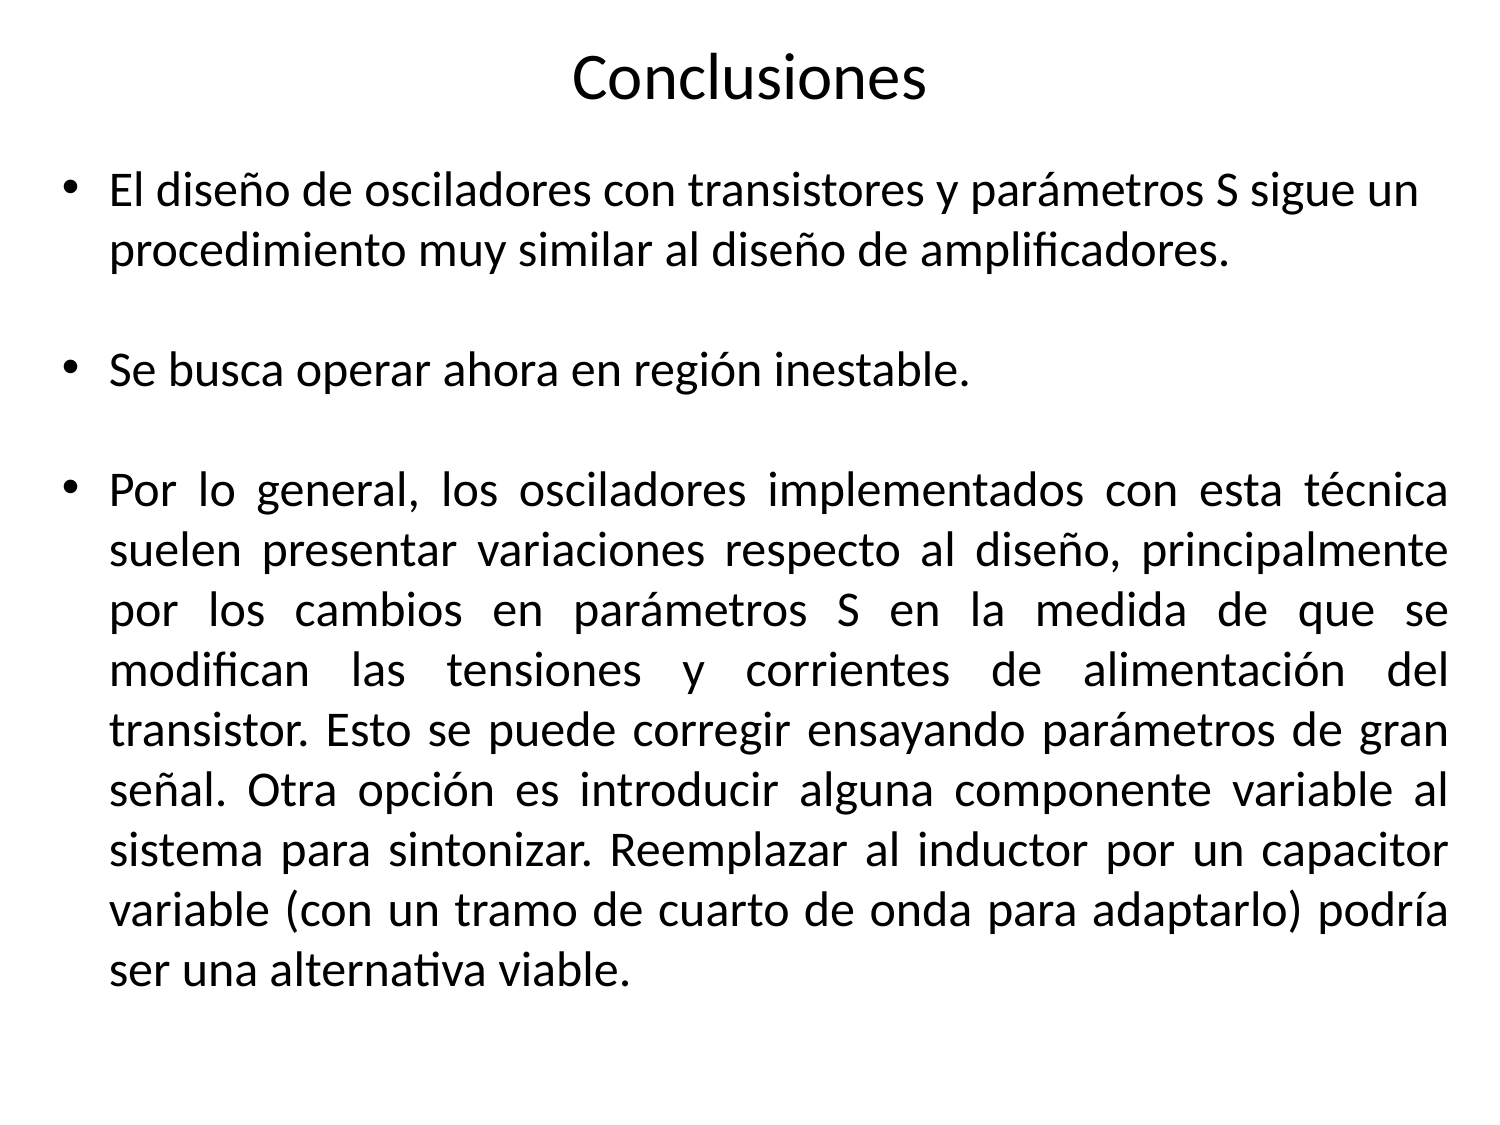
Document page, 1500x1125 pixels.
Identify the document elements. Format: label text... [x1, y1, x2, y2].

text_box El diseño de osciladores con transistores y parámetros S sigue un procedimiento muy similar al diseño de amplificadores. Se busca operar ahora en región inestable. Por lo general, los osciladores implementados con esta técnica suelen presentar variaciones respecto al diseño, principalmente por los cambios en parámetros S en la medida de que se modifican las tensiones y corrientes de alimentación del transistor. Esto se puede corregir ensayando parámetros de gran señal. Otra opción es introducir alguna componente variable al sistema para sintonizar. Reemplazar al inductor por un capacitor variable (con un tramo de cuarto de onda para adaptarlo) podría ser una alternativa viable. [47, 148, 1465, 1004]
text_box Conclusiones [0, 13, 1500, 133]
